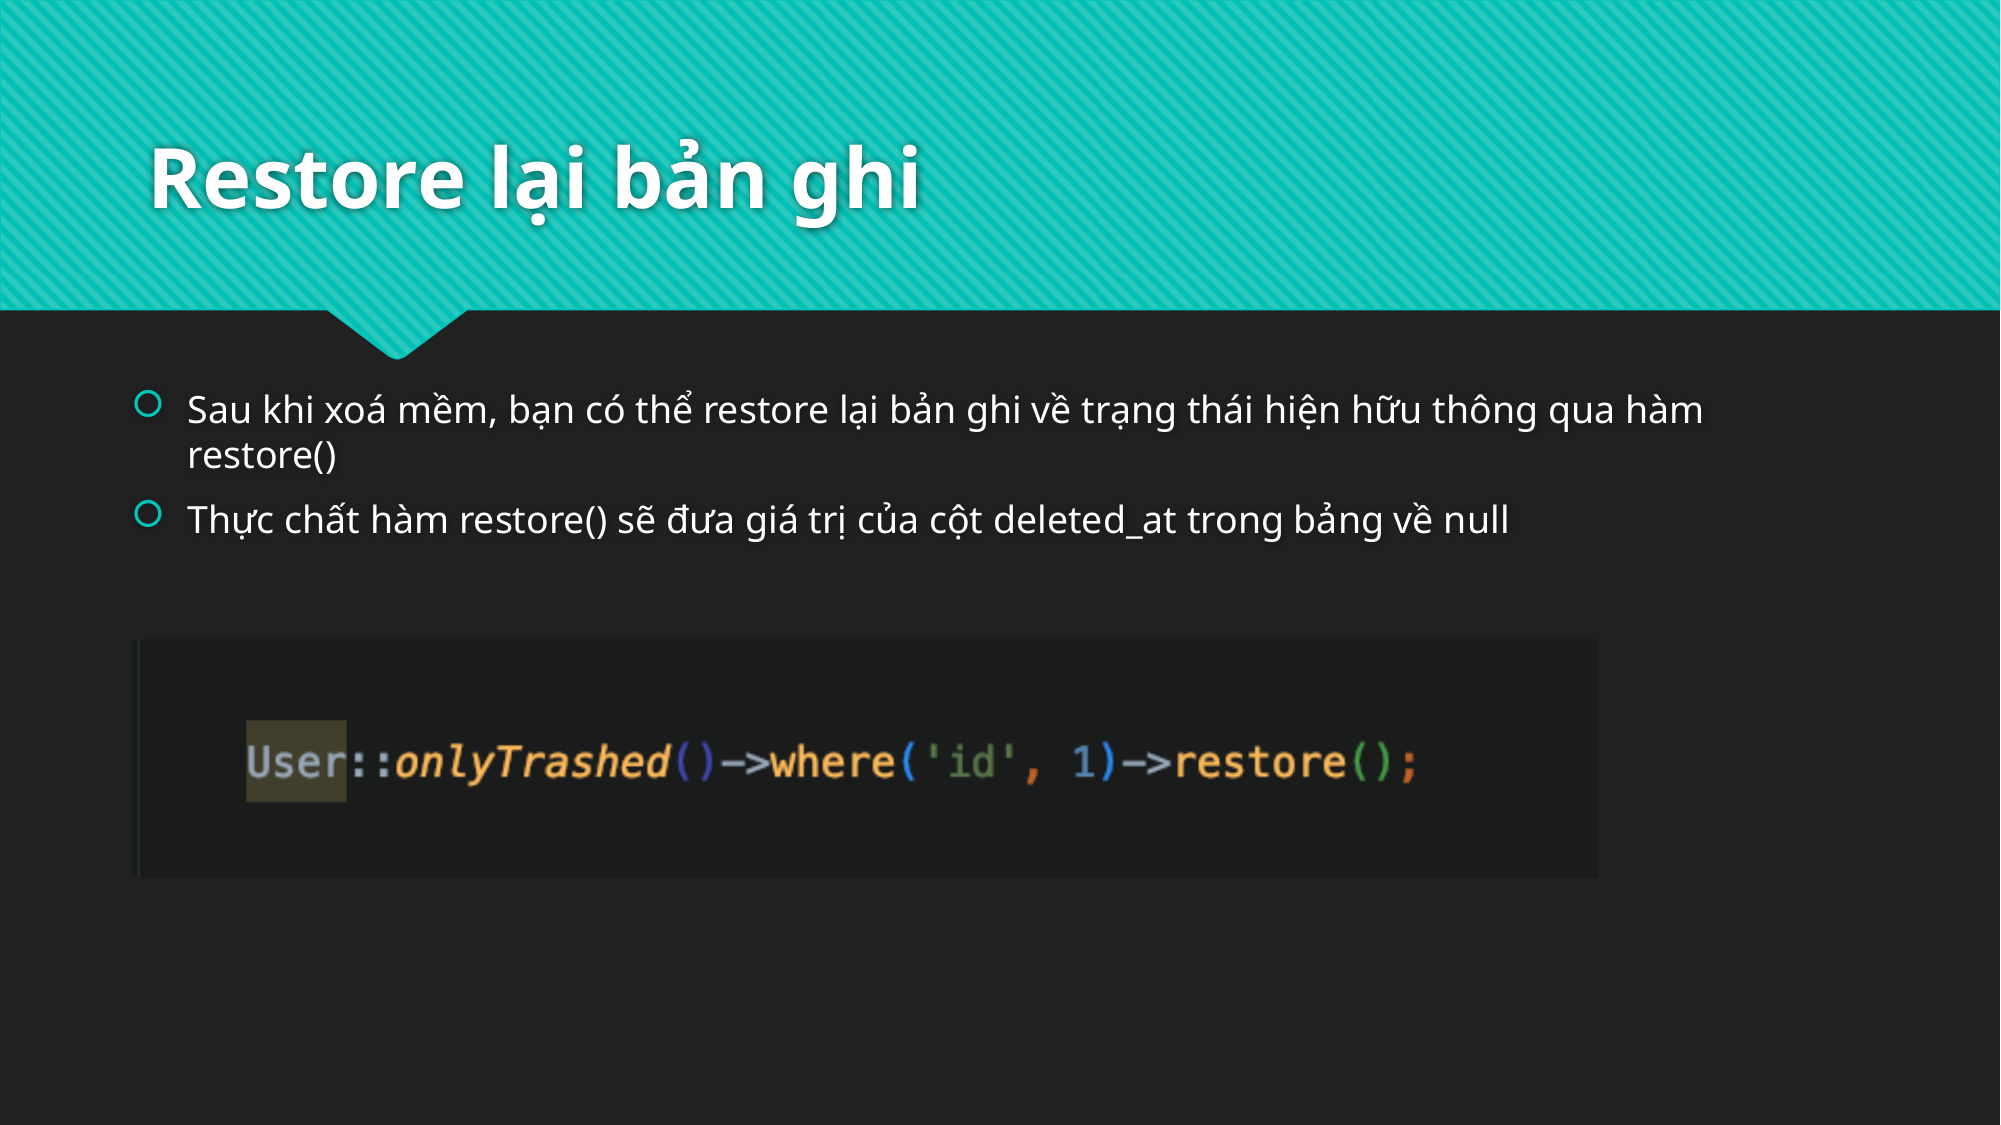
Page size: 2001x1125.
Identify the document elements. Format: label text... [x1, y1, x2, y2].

title Restore lại bản ghi [132, 73, 1868, 233]
picture [132, 639, 1598, 878]
list Sau khi xoá mềm, bạn có thể restore lại bản ghi về trạng thái hiện hữu thông qua hàm restore() Thực chất hàm restore() sẽ đưa giá trị của cột deleted_at trong bảng về null [116, 364, 1866, 563]
